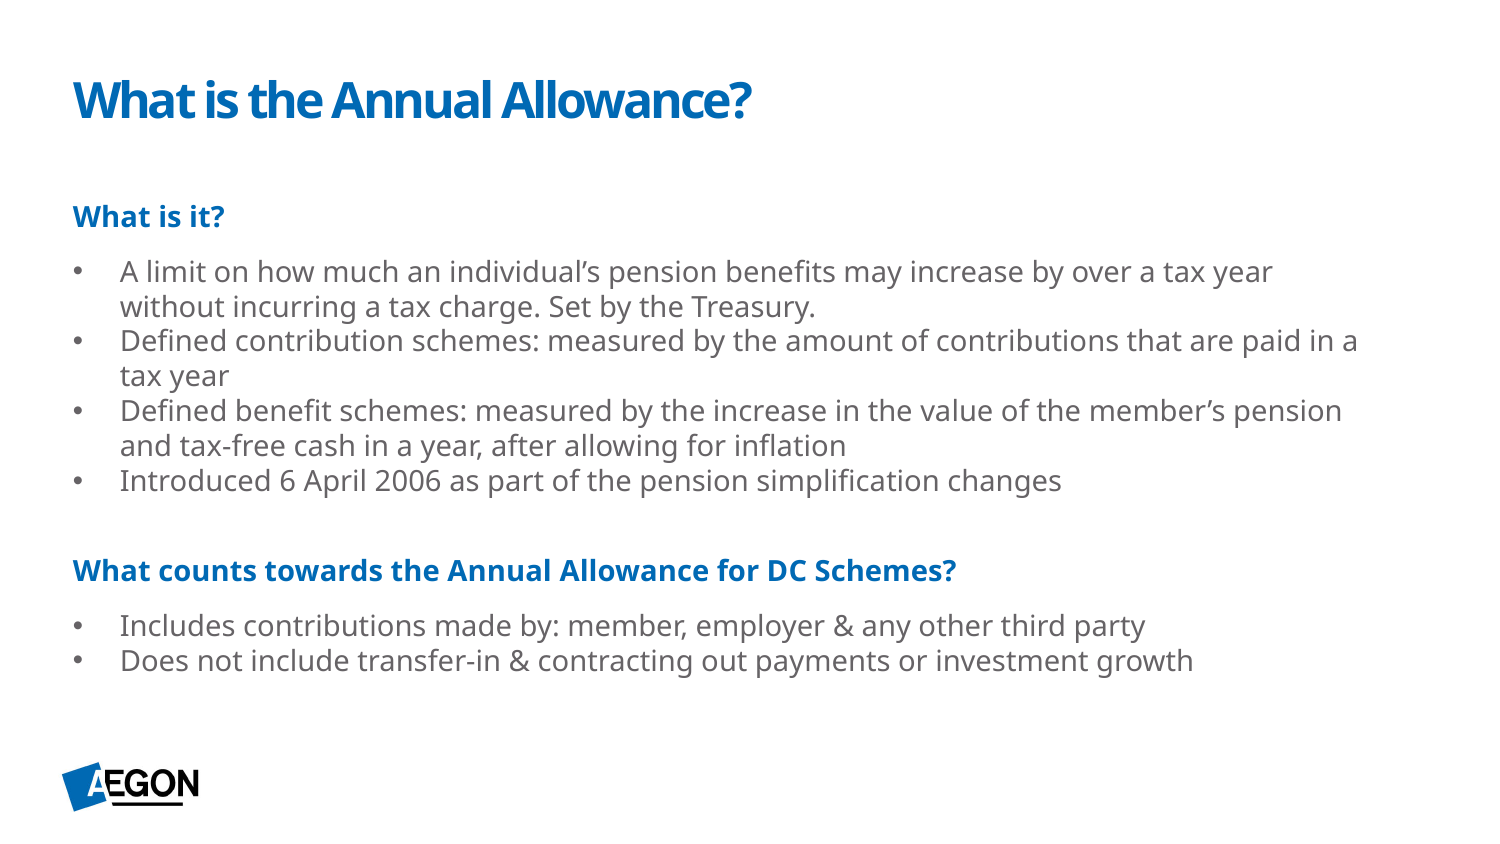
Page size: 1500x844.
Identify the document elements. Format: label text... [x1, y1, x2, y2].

text_box What is the Annual Allowance? [58, 47, 1356, 212]
picture [57, 761, 202, 812]
text_box What is it? A limit on how much an individual’s pension benefits may increase by over a tax year without incurring a tax charge. Set by the Treasury. Defined contribution schemes: measured by the amount of contributions that are paid in a tax year Defined benefit schemes: measured by the increase in the value of the member’s pension and tax-free cash in a year, after allowing for inflation Introduced 6 April 2006 as part of the pension simplification changes What counts towards the Annual Allowance for DC Schemes? Includes contributions made by: member, employer & any other third party Does not include transfer-in & contracting out payments or investment growth [58, 190, 1396, 762]
